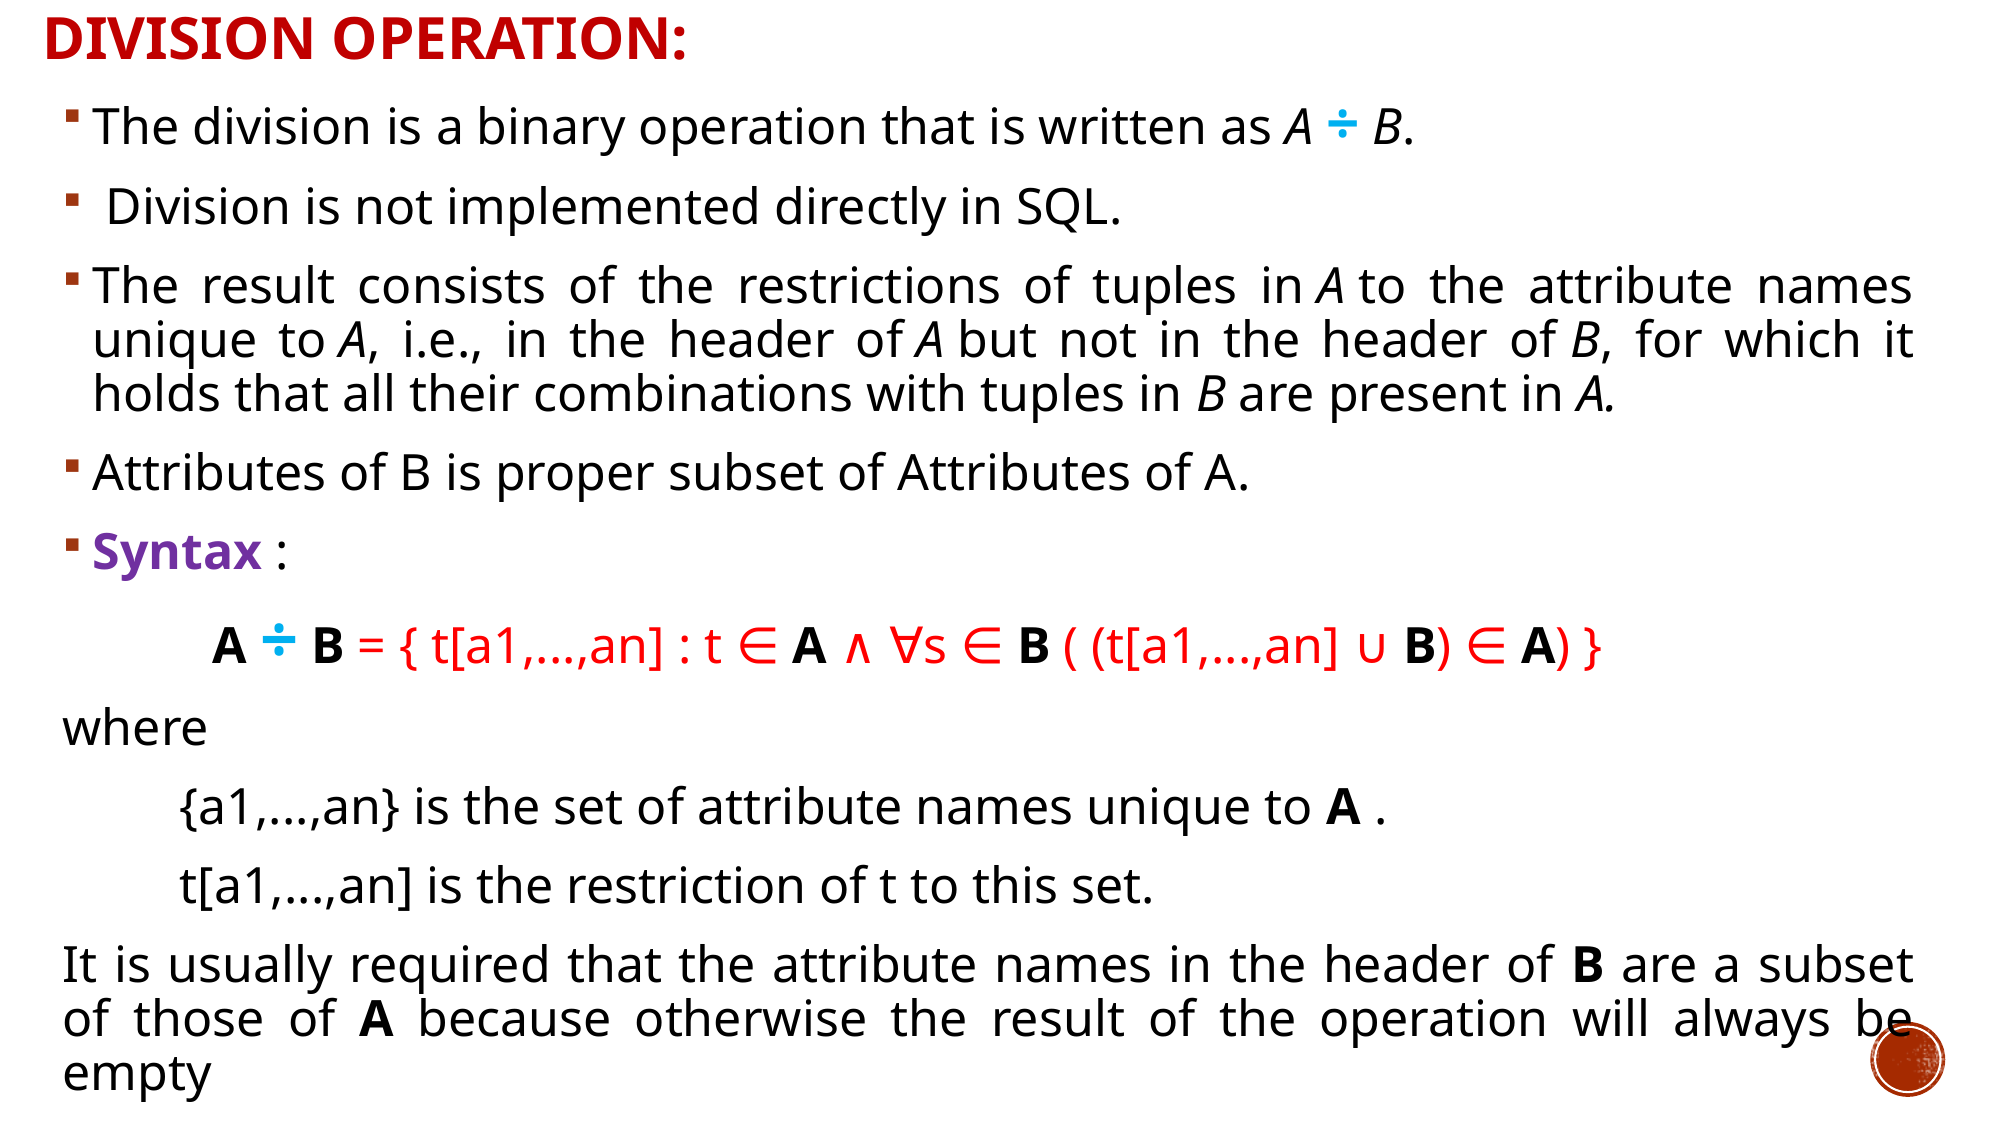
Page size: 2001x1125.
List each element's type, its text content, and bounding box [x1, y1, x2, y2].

list The division is a binary operation that is written as A ÷ B. Division is not implemented directly in SQL. The result consists of the restrictions of tuples in A to the attribute names unique to A, i.e., in the header of A but not in the header of B, for which it holds that all their combinations with tuples in B are present in A. Attributes of B is proper subset of Attributes of A. Syntax : A ÷ B = { t[a1,...,an] : t ∈ A ∧ ∀s ∈ B ( (t[a1,...,an] ∪ B) ∈ A) } where {a1,...,an} is the set of attribute names unique to A . t[a1,...,an] is the restriction of t to this set. It is usually required that the attribute names in the header of B are a subset of those of A because otherwise the result of the operation will always be empty [47, 86, 1930, 1125]
title DIVISION Operation: [27, 0, 1826, 114]
